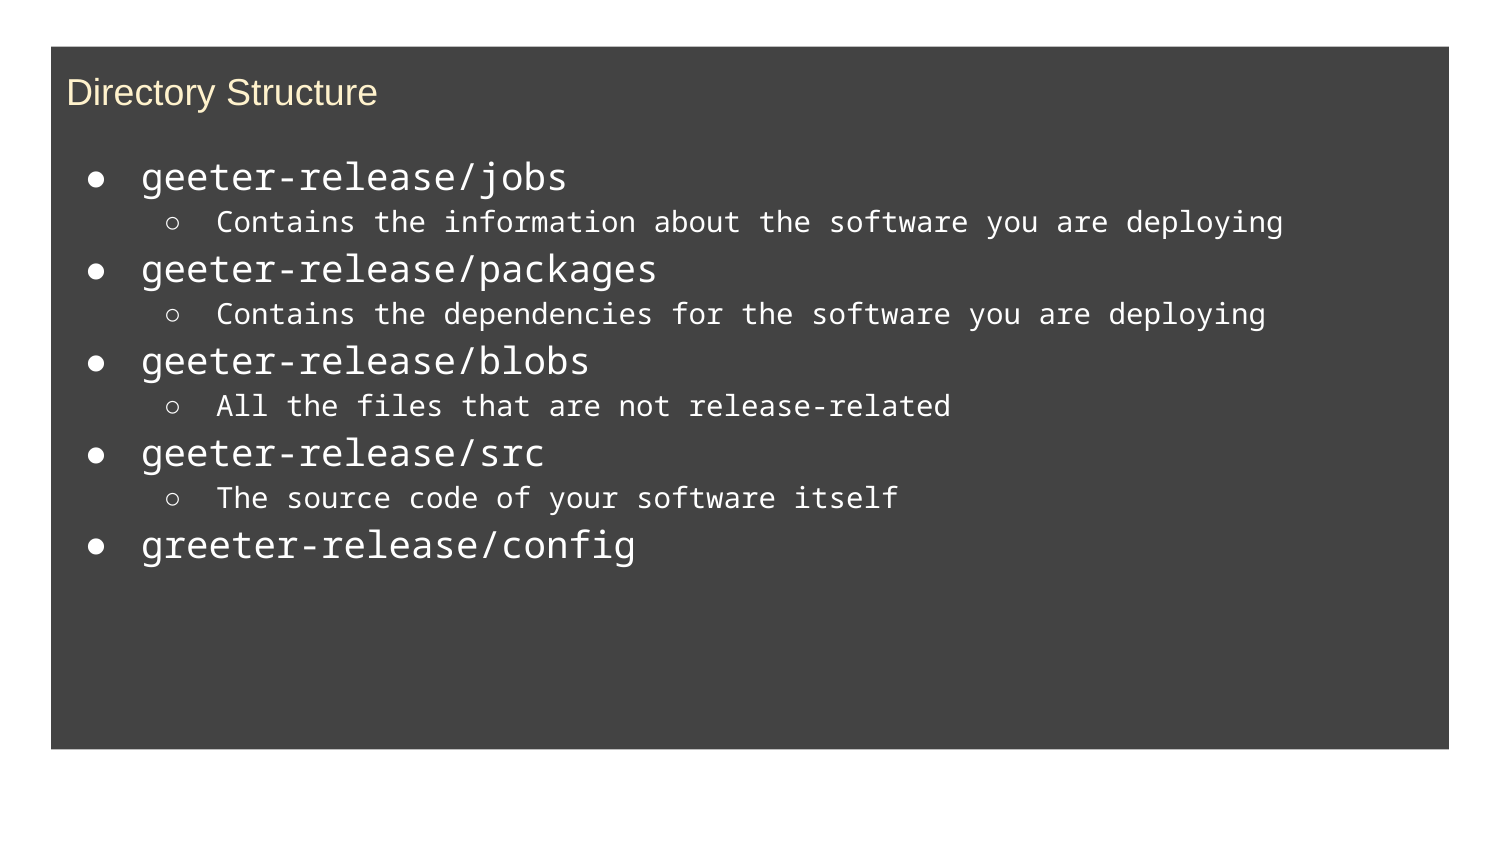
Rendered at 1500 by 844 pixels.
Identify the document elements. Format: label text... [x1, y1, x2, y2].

list Directory Structure geeter-release/jobs Contains the information about the software you are deploying geeter-release/packages Contains the dependencies for the software you are deploying geeter-release/blobs All the files that are not release-related geeter-release/src The source code of your software itself greeter-release/config [51, 46, 1449, 750]
